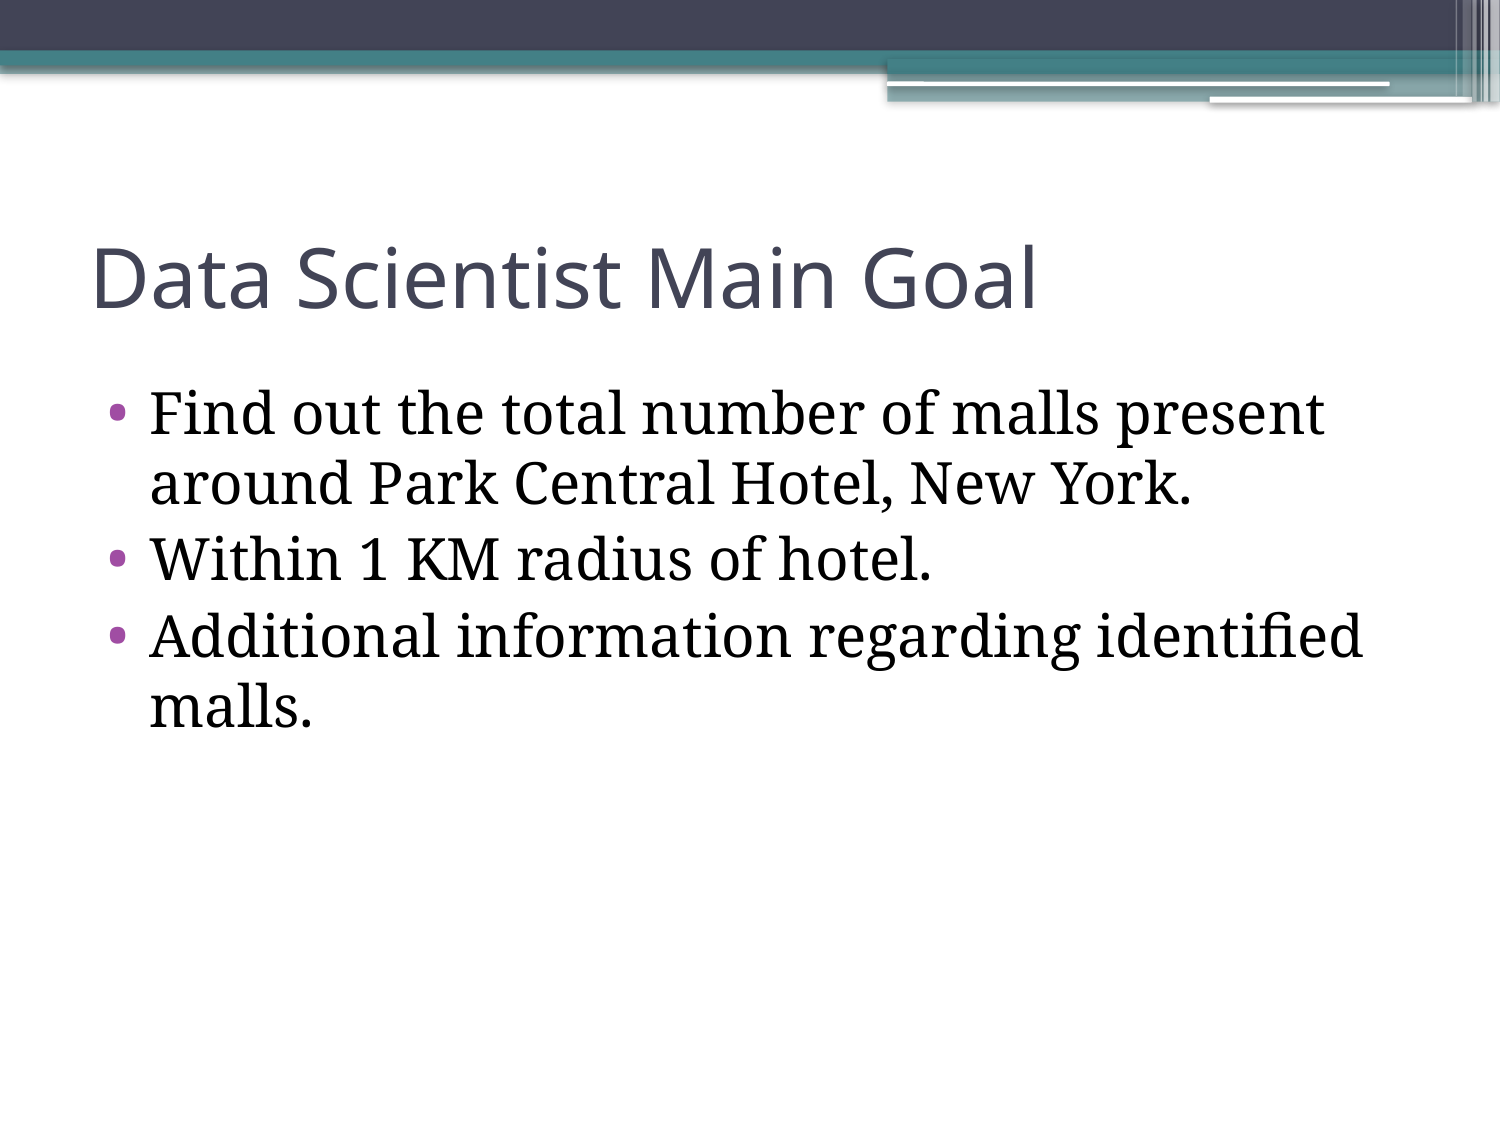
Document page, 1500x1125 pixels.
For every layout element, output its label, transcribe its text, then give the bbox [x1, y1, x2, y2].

list Find out the total number of malls present around Park Central Hotel, New York. Within 1 KM radius of hotel. Additional information regarding identified malls. [75, 368, 1425, 1079]
title Data Scientist Main Goal [75, 187, 1425, 363]
